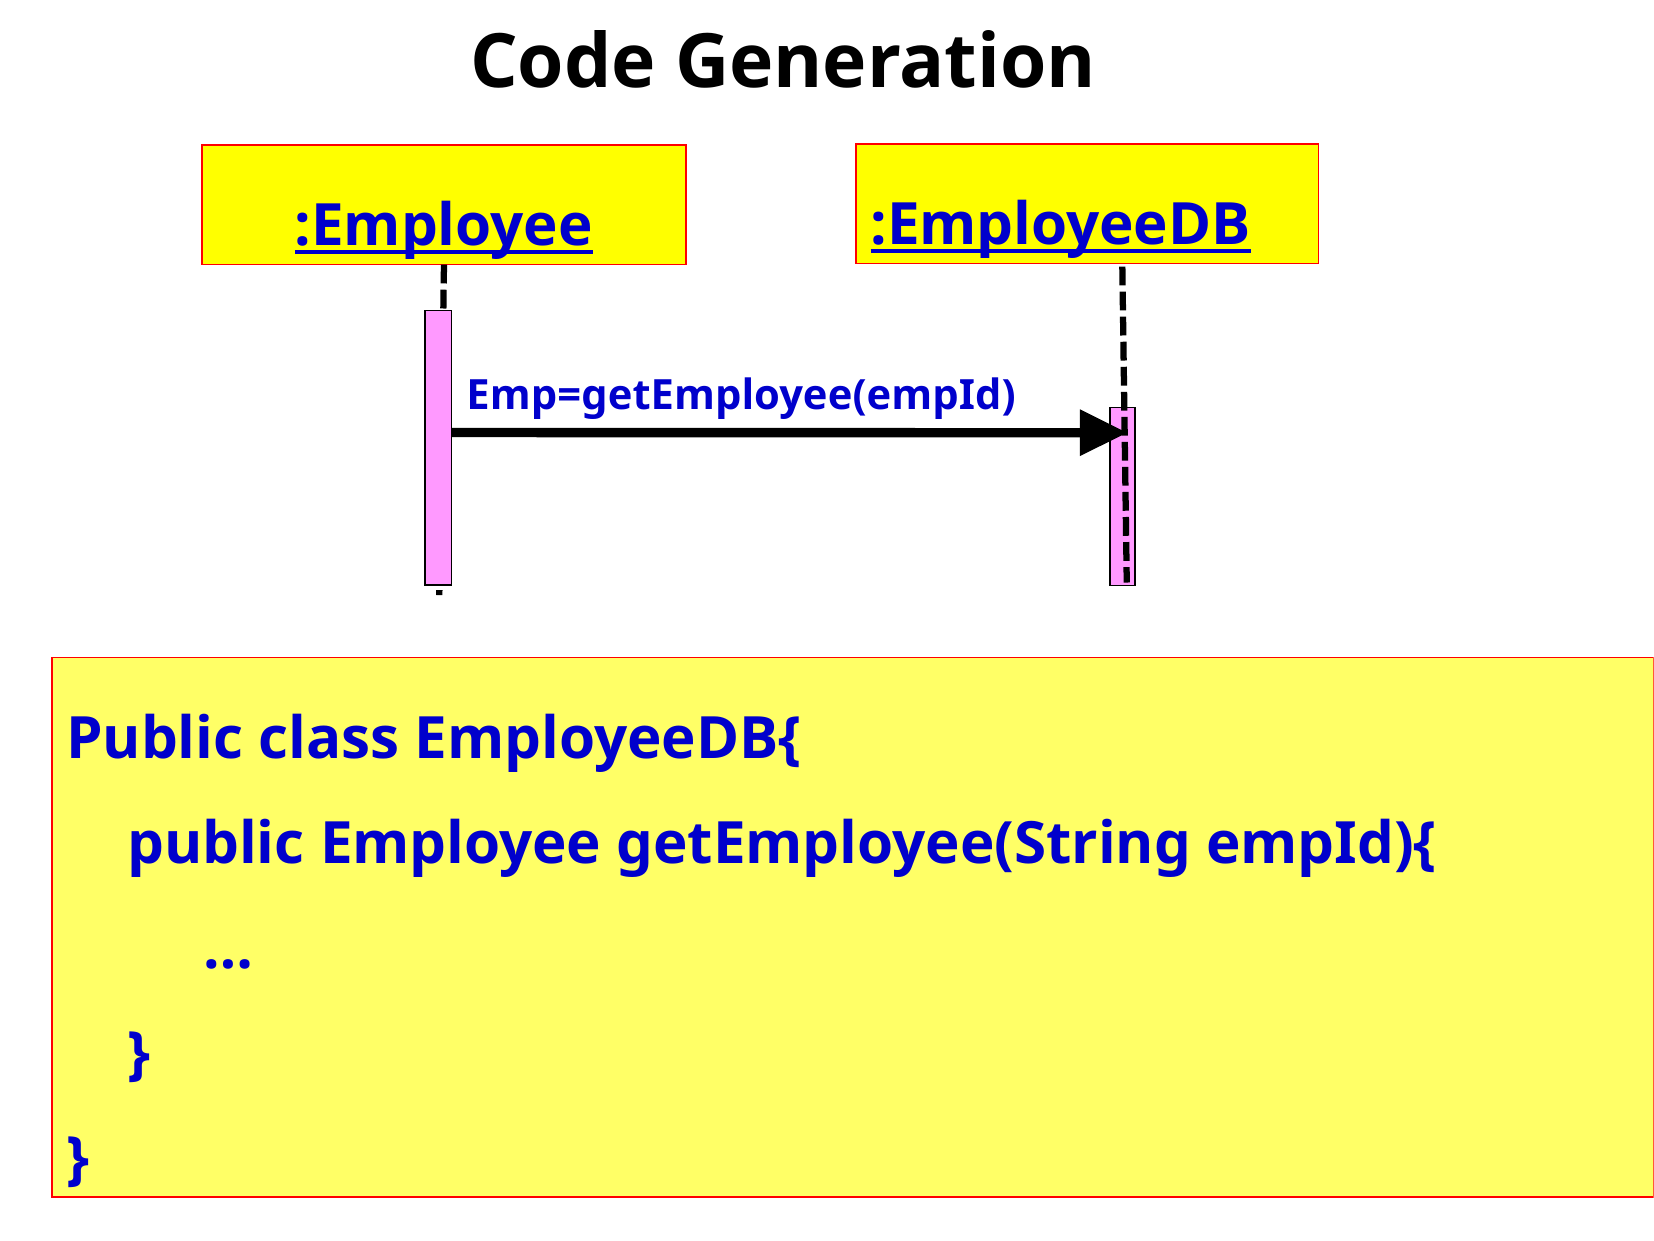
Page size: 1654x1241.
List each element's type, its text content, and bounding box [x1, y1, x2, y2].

text_box [1109, 442, 1118, 586]
text_box Public class EmployeeDB{ public Employee getEmployee(String empId){ … } } [51, 657, 1654, 1197]
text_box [1122, 437, 1128, 583]
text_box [439, 254, 445, 432]
text_box [448, 310, 452, 430]
text_box [1131, 407, 1135, 586]
text_box [448, 442, 452, 586]
text_box Emp=getEmployee(empId) [452, 370, 1117, 425]
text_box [439, 440, 445, 596]
title Code Generation [78, 0, 1489, 168]
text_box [1122, 266, 1128, 436]
text_box [424, 310, 433, 586]
text_box :Employee [201, 168, 687, 265]
text_box :EmployeeDB [855, 168, 1319, 264]
